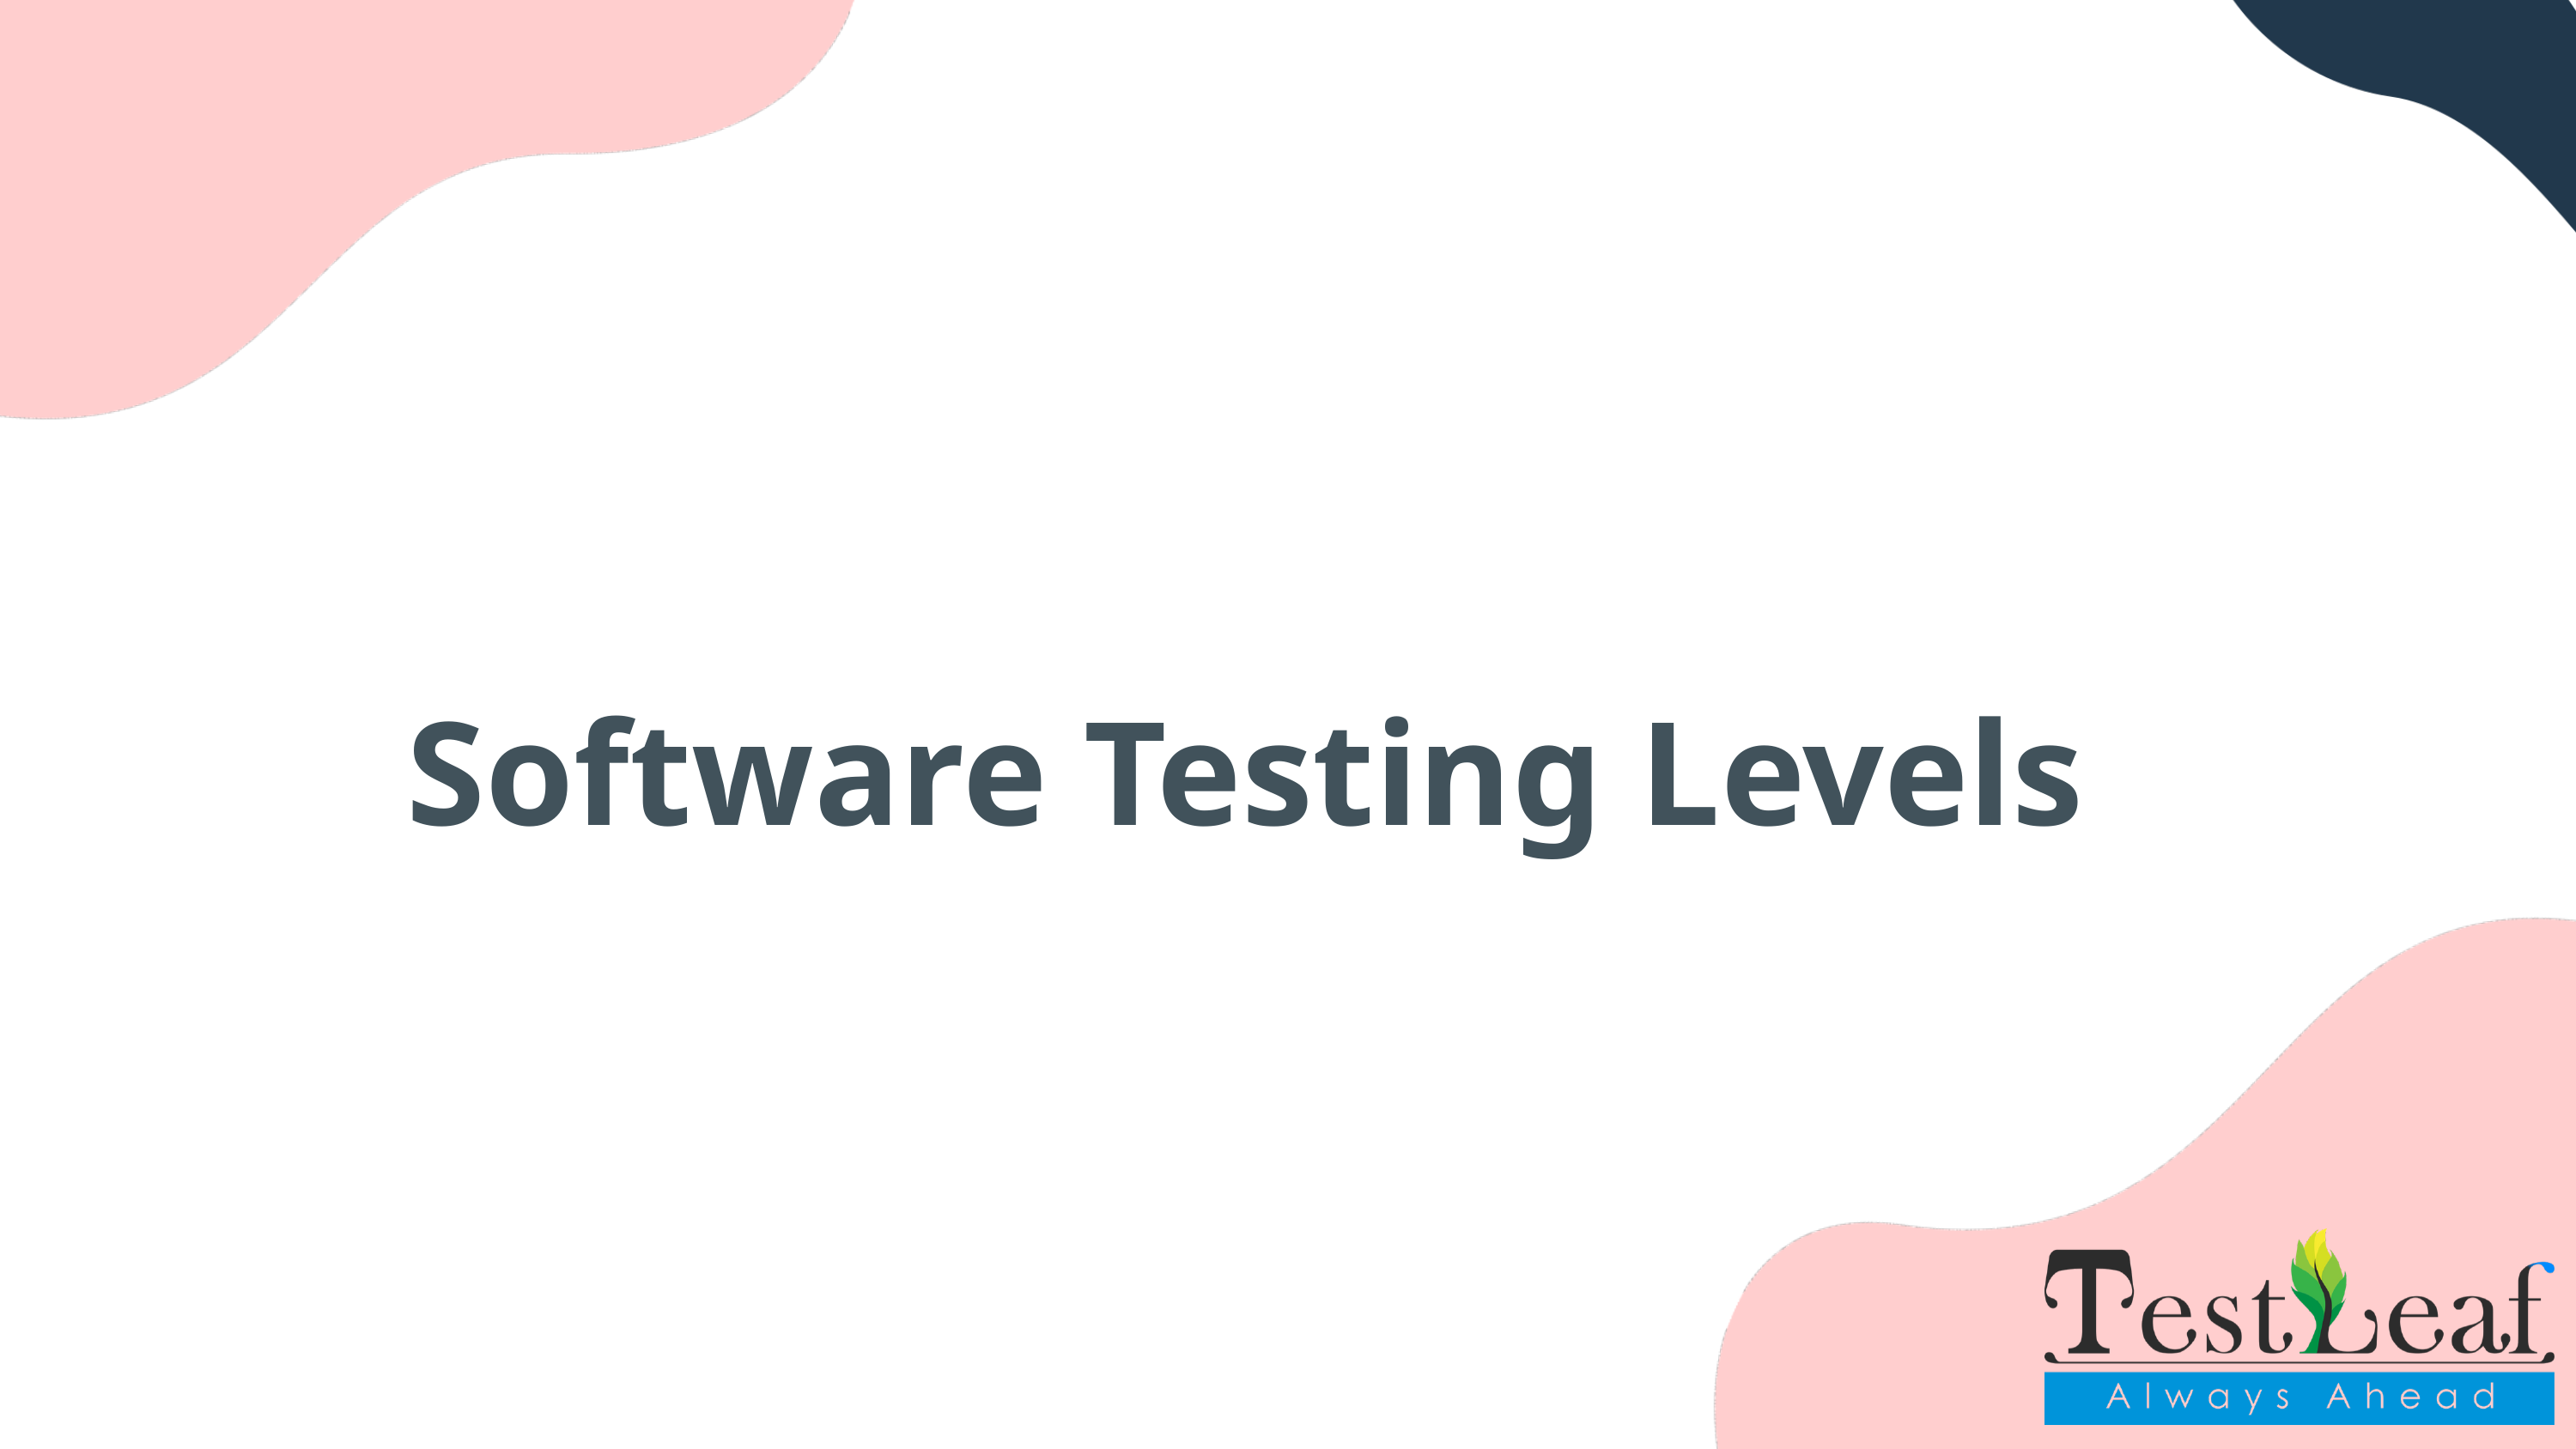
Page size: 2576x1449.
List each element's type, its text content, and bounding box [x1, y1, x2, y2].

text_box Software Testing Levels [21, 543, 2085, 855]
picture [2200, 0, 2576, 319]
picture [1673, 649, 2576, 1449]
picture [0, 0, 853, 634]
